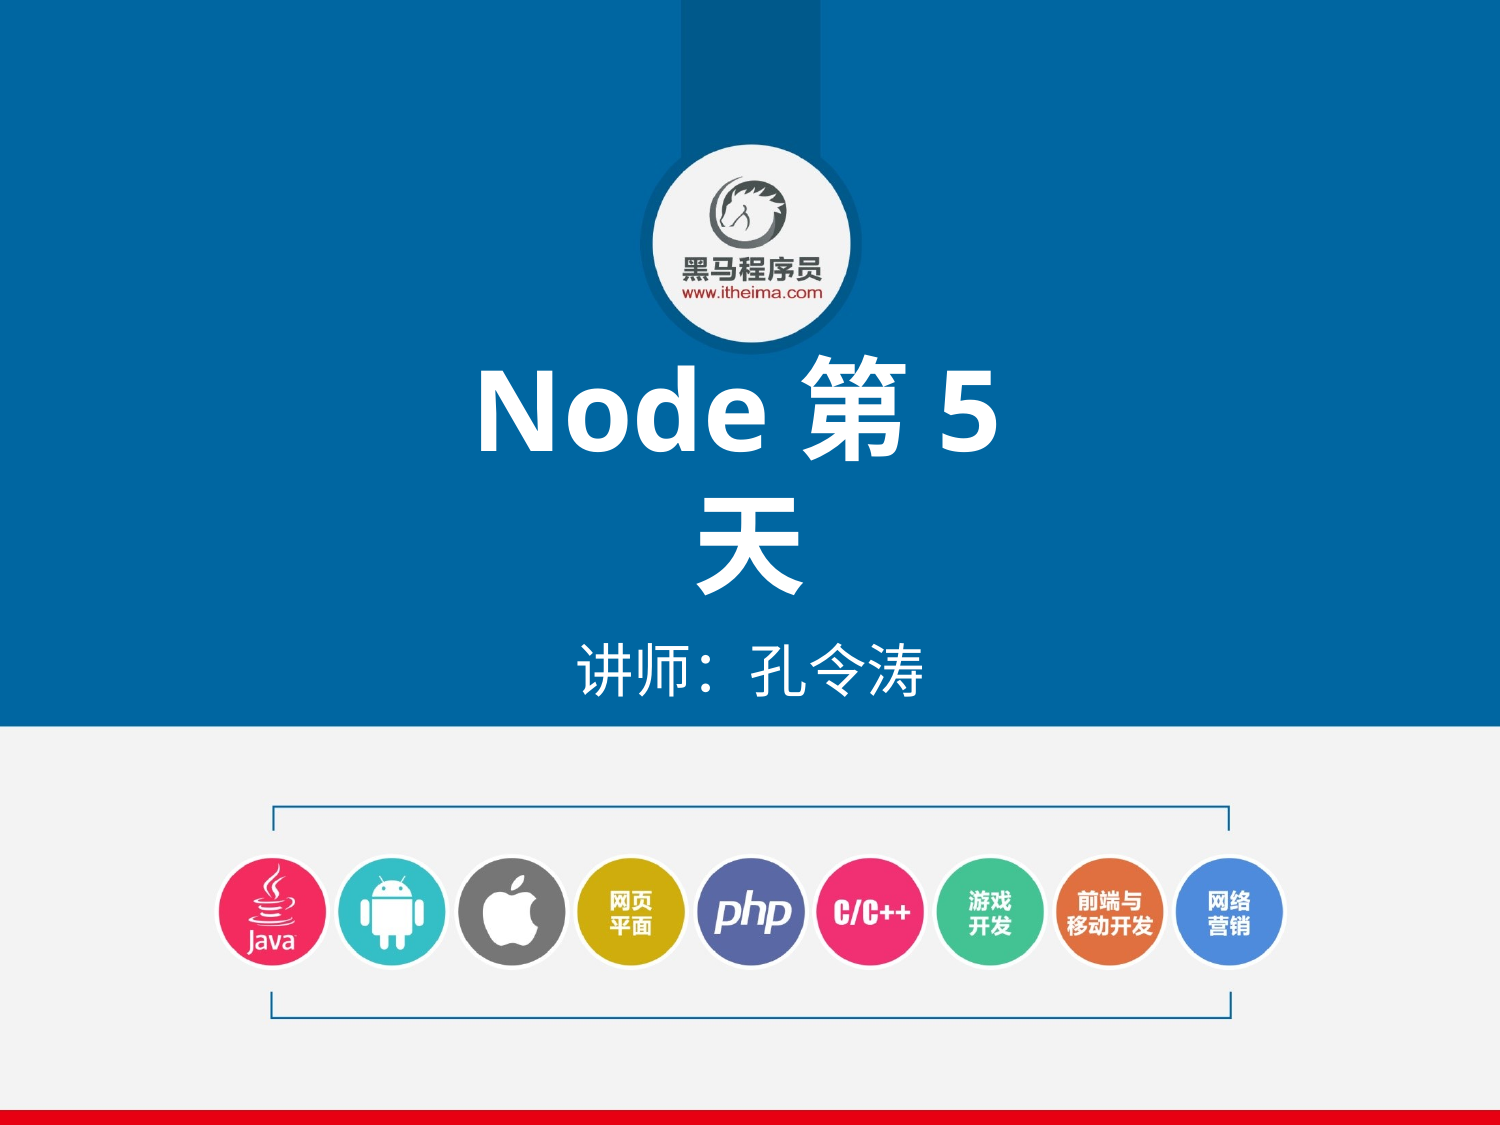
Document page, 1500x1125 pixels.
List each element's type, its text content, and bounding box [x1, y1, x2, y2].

subtitle 讲师：孔令涛 [159, 609, 1341, 728]
picture [0, 727, 1500, 1125]
picture [0, 0, 1500, 724]
title Node第5天 [430, 398, 1070, 550]
